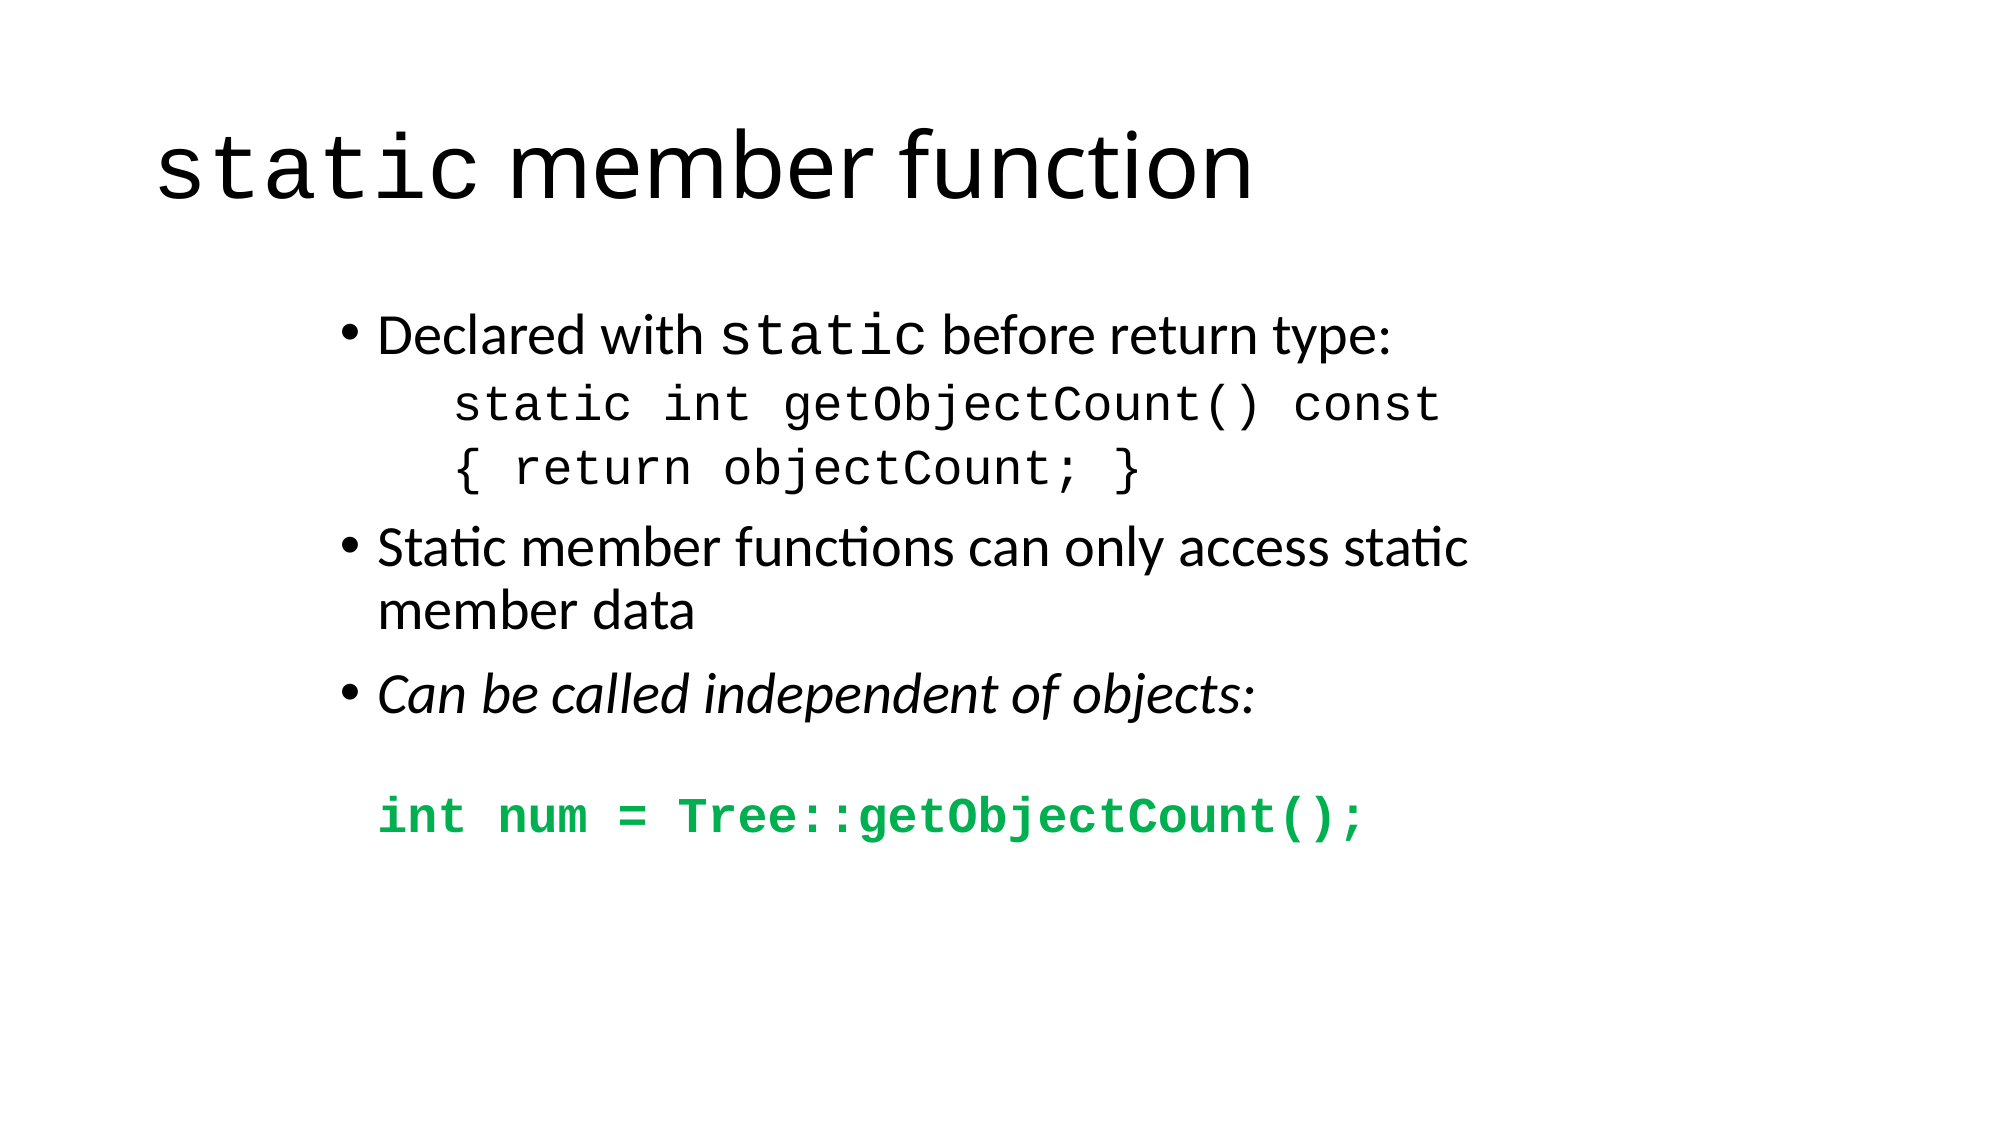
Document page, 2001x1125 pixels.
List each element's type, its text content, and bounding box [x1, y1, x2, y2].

title static member function [137, 59, 1863, 278]
list Declared with static before return type: static int getObjectCount() const { return objectCount; } Static member functions can only access static member data Can be called independent of objects: int num = Tree::getObjectCount(); [324, 296, 1650, 911]
